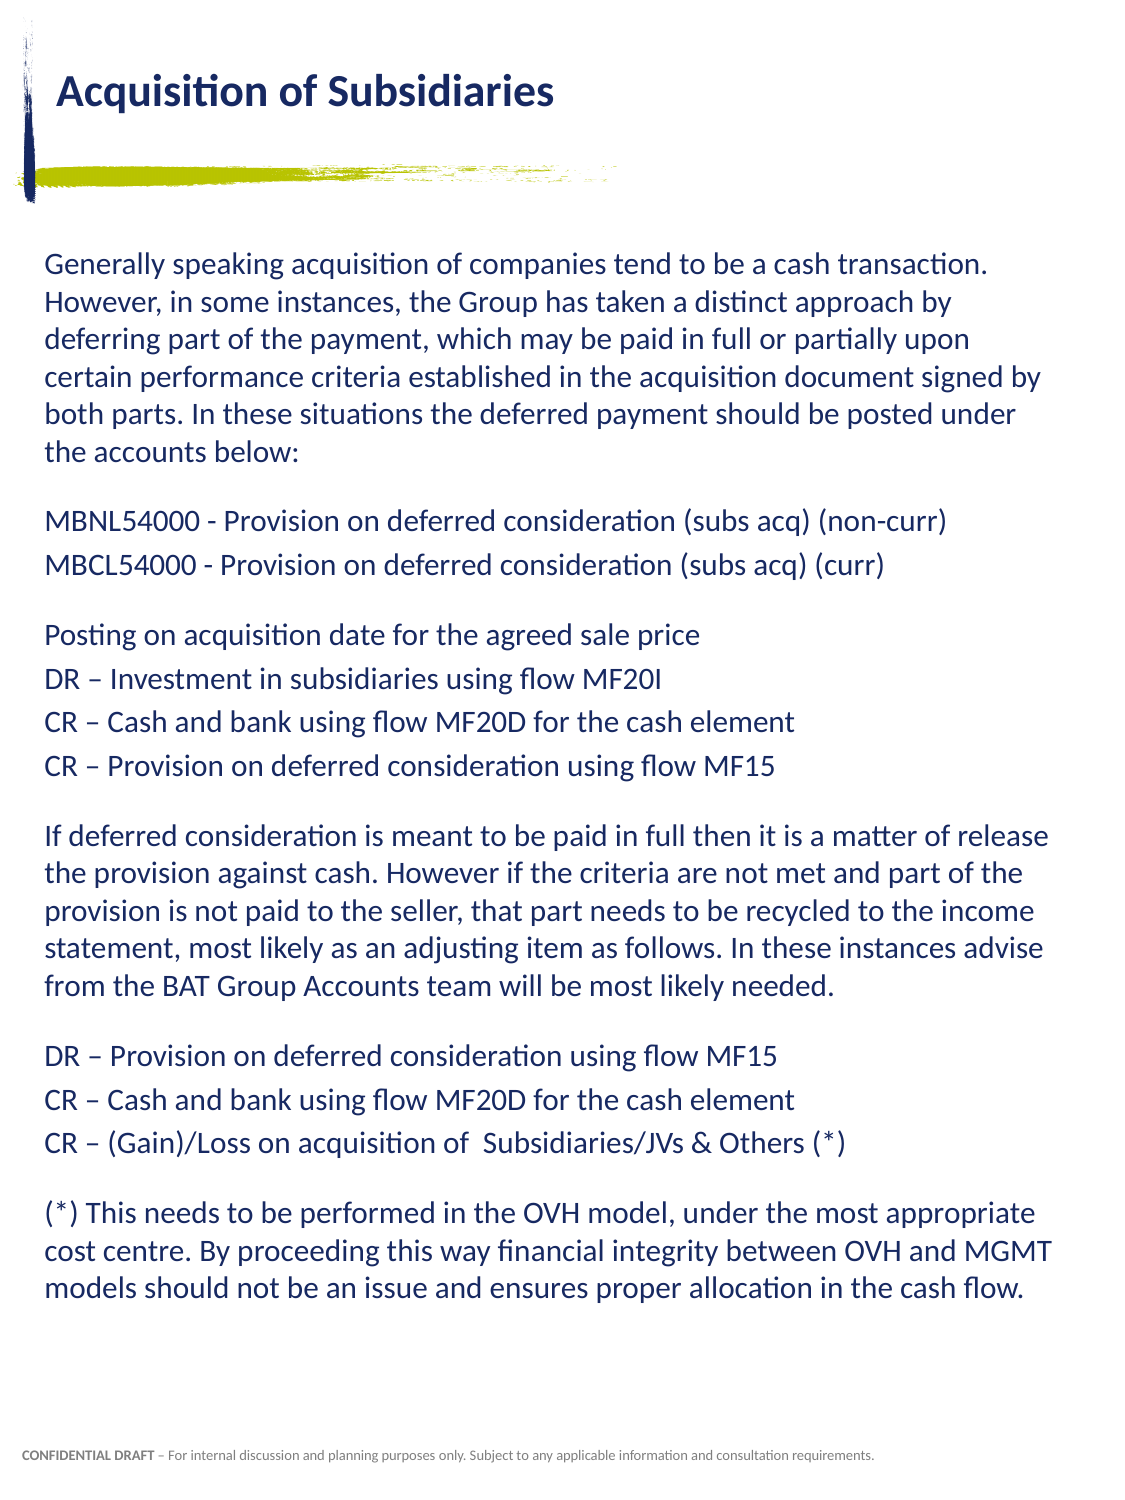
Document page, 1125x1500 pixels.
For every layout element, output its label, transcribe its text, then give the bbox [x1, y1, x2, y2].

title Acquisition of Subsidiaries [41, 53, 1093, 208]
picture [13, 17, 621, 216]
list Generally speaking acquisition of companies tend to be a cash transaction. However, in some instances, the Group has taken a distinct approach by deferring part of the payment, which may be paid in full or partially upon certain performance criteria established in the acquisition document signed by both parts. In these situations the deferred payment should be posted under the accounts below: MBNL54000 - Provision on deferred consideration (subs acq) (non-curr) MBCL54000 - Provision on deferred consideration (subs acq) (curr) Posting on acquisition date for the agreed sale price DR – Investment in subsidiaries using flow MF20I CR – Cash and bank using flow MF20D for the cash element CR – Provision on deferred consideration using flow MF15 If deferred consideration is meant to be paid in full then it is a matter of release the provision against cash. However if the criteria are not met and part of the provision is not paid to the seller, that part needs to be recycled to the income statement, most likely as an adjusting item as follows. In these instances advise from the BAT Group Accounts team will be most likely needed. DR – Provision on deferred consideration using flow MF15 CR – Cash and bank using flow MF20D for the cash element CR – (Gain)/Loss on acquisition of Subsidiaries/JVs & Others (*) (*) This needs to be performed in the OVH model, under the most appropriate cost centre. By proceeding this way financial integrity between OVH and MGMT models should not be an issue and ensures proper allocation in the cash flow. [29, 236, 1081, 1324]
